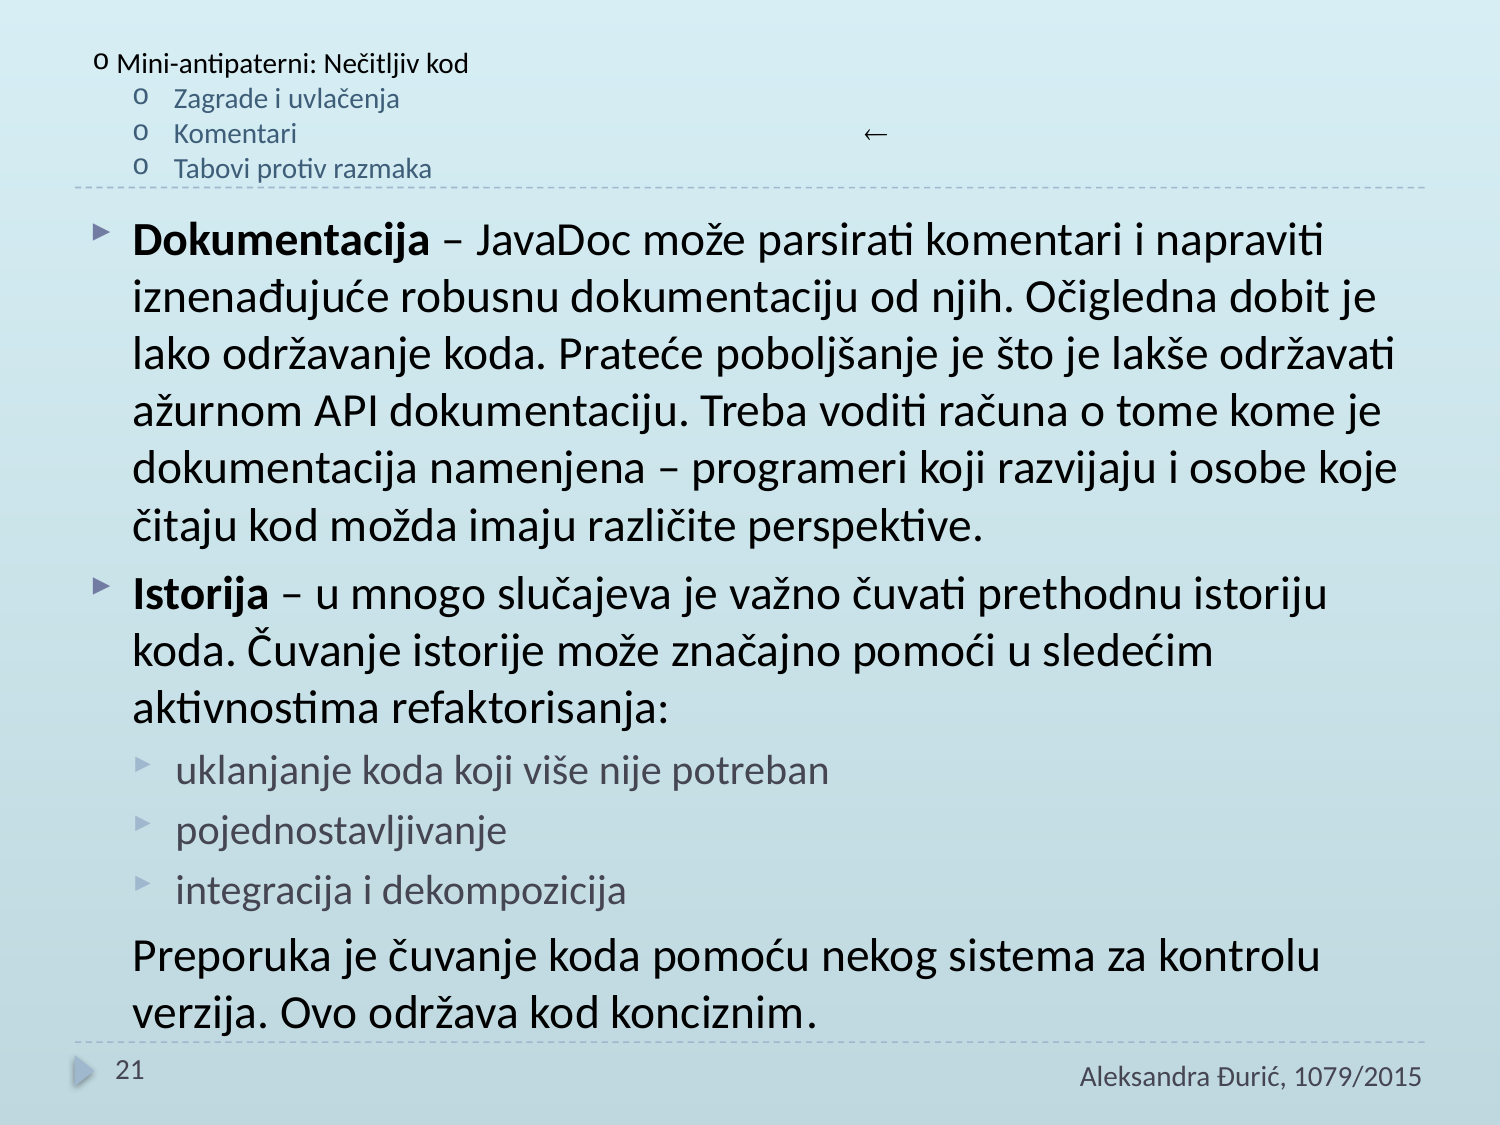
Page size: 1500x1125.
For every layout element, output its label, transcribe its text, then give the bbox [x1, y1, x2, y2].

text_box Mini-antipaterni: Nečitljiv kod Zagrade i uvlačenja Komentari Tabovi protiv razmaka [77, 37, 485, 192]
footer Aleksandra Đurić, 1079/2015 [862, 1050, 1438, 1125]
list Dokumentacija – JavaDoc može parsirati komentari i napraviti iznenađujuće robusnu dokumentaciju od njih. Očigledna dobit je lako održavanje koda. Prateće poboljšanje je što je lakše održavati ažurnom API dokumentaciju. Treba voditi računa o tome kome je dokumentacija namenjena – programeri koji razvijaju i osobe koje čitaju kod možda imaju različite perspektive. Istorija – u mnogo slučajeva je važno čuvati prethodnu istoriju koda. Čuvanje istorije može značajno pomoći u sledećim aktivnostima refaktorisanja: uklanjanje koda koji više nije potreban pojednostavljivanje integracija i dekompozicija Preporuka je čuvanje koda pomoću nekog sistema za kontrolu verzija. Ovo održava kod konciznim. [75, 200, 1438, 1063]
text_box  [849, 37, 968, 192]
slide_number 21 [100, 1042, 426, 1103]
